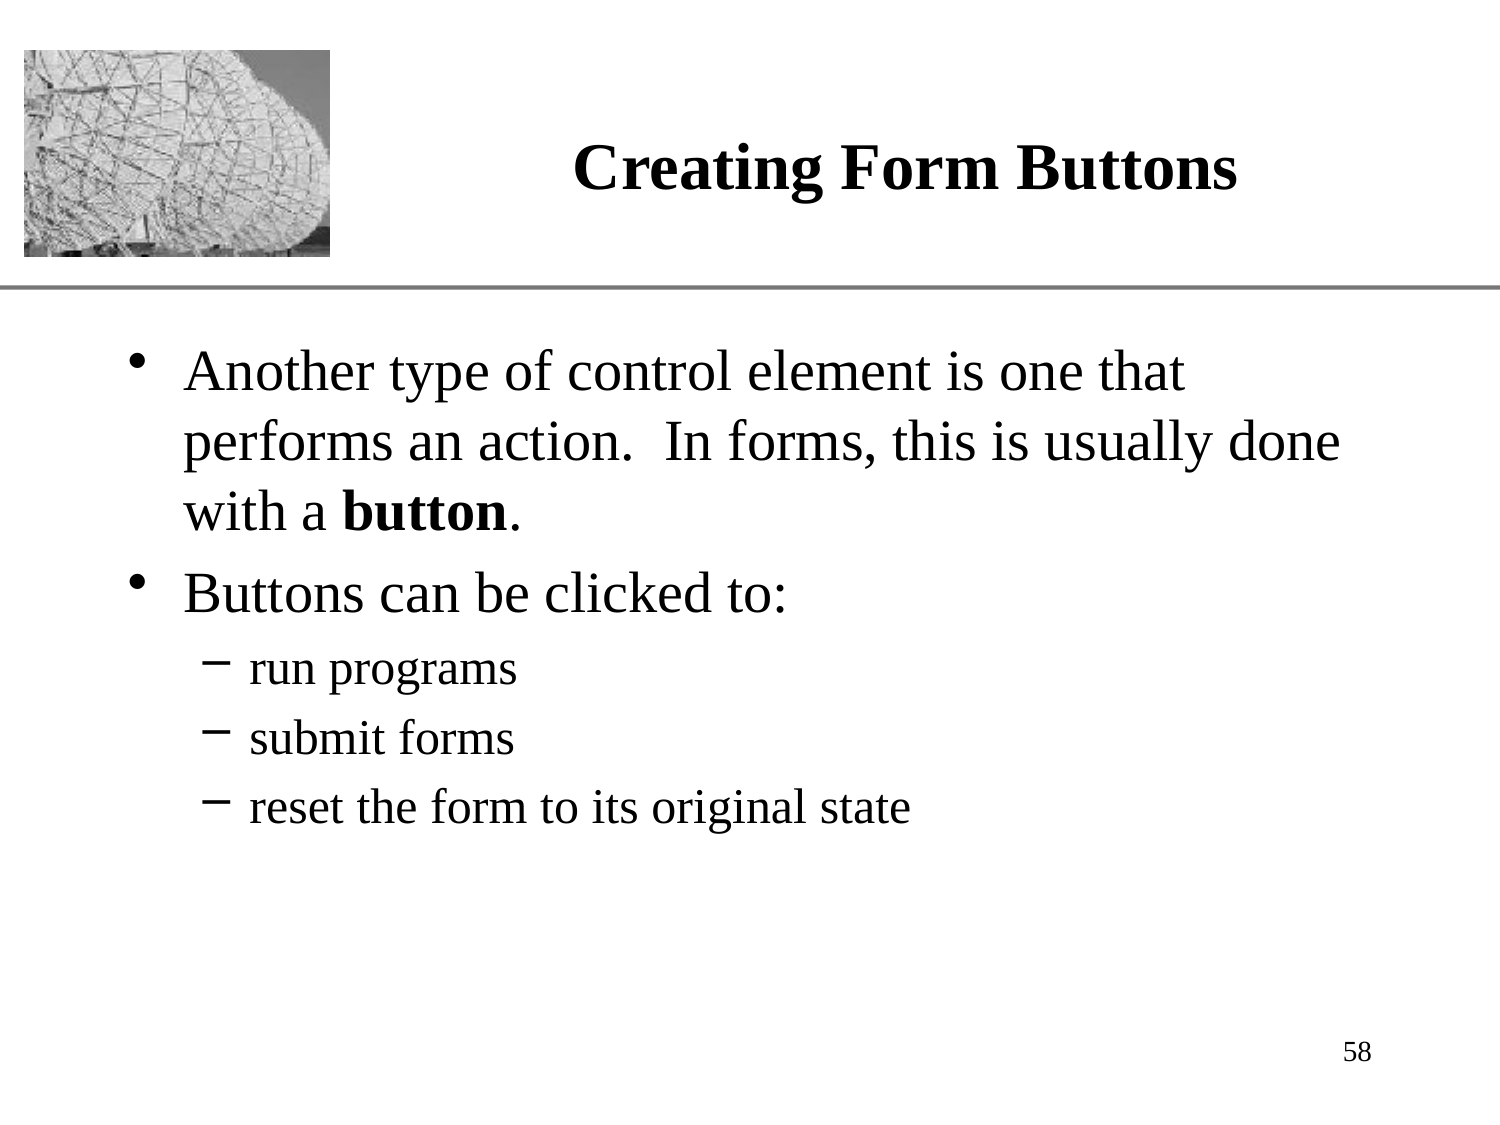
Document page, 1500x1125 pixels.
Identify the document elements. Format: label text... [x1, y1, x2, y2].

picture [24, 50, 330, 257]
title Creating Form Buttons [337, 62, 1475, 263]
list Another type of control element is one that performs an action. In forms, this is usually done with a button. Buttons can be clicked to: run programs submit forms reset the form to its original state [112, 324, 1388, 1000]
slide_number 58 [1074, 1025, 1388, 1100]
